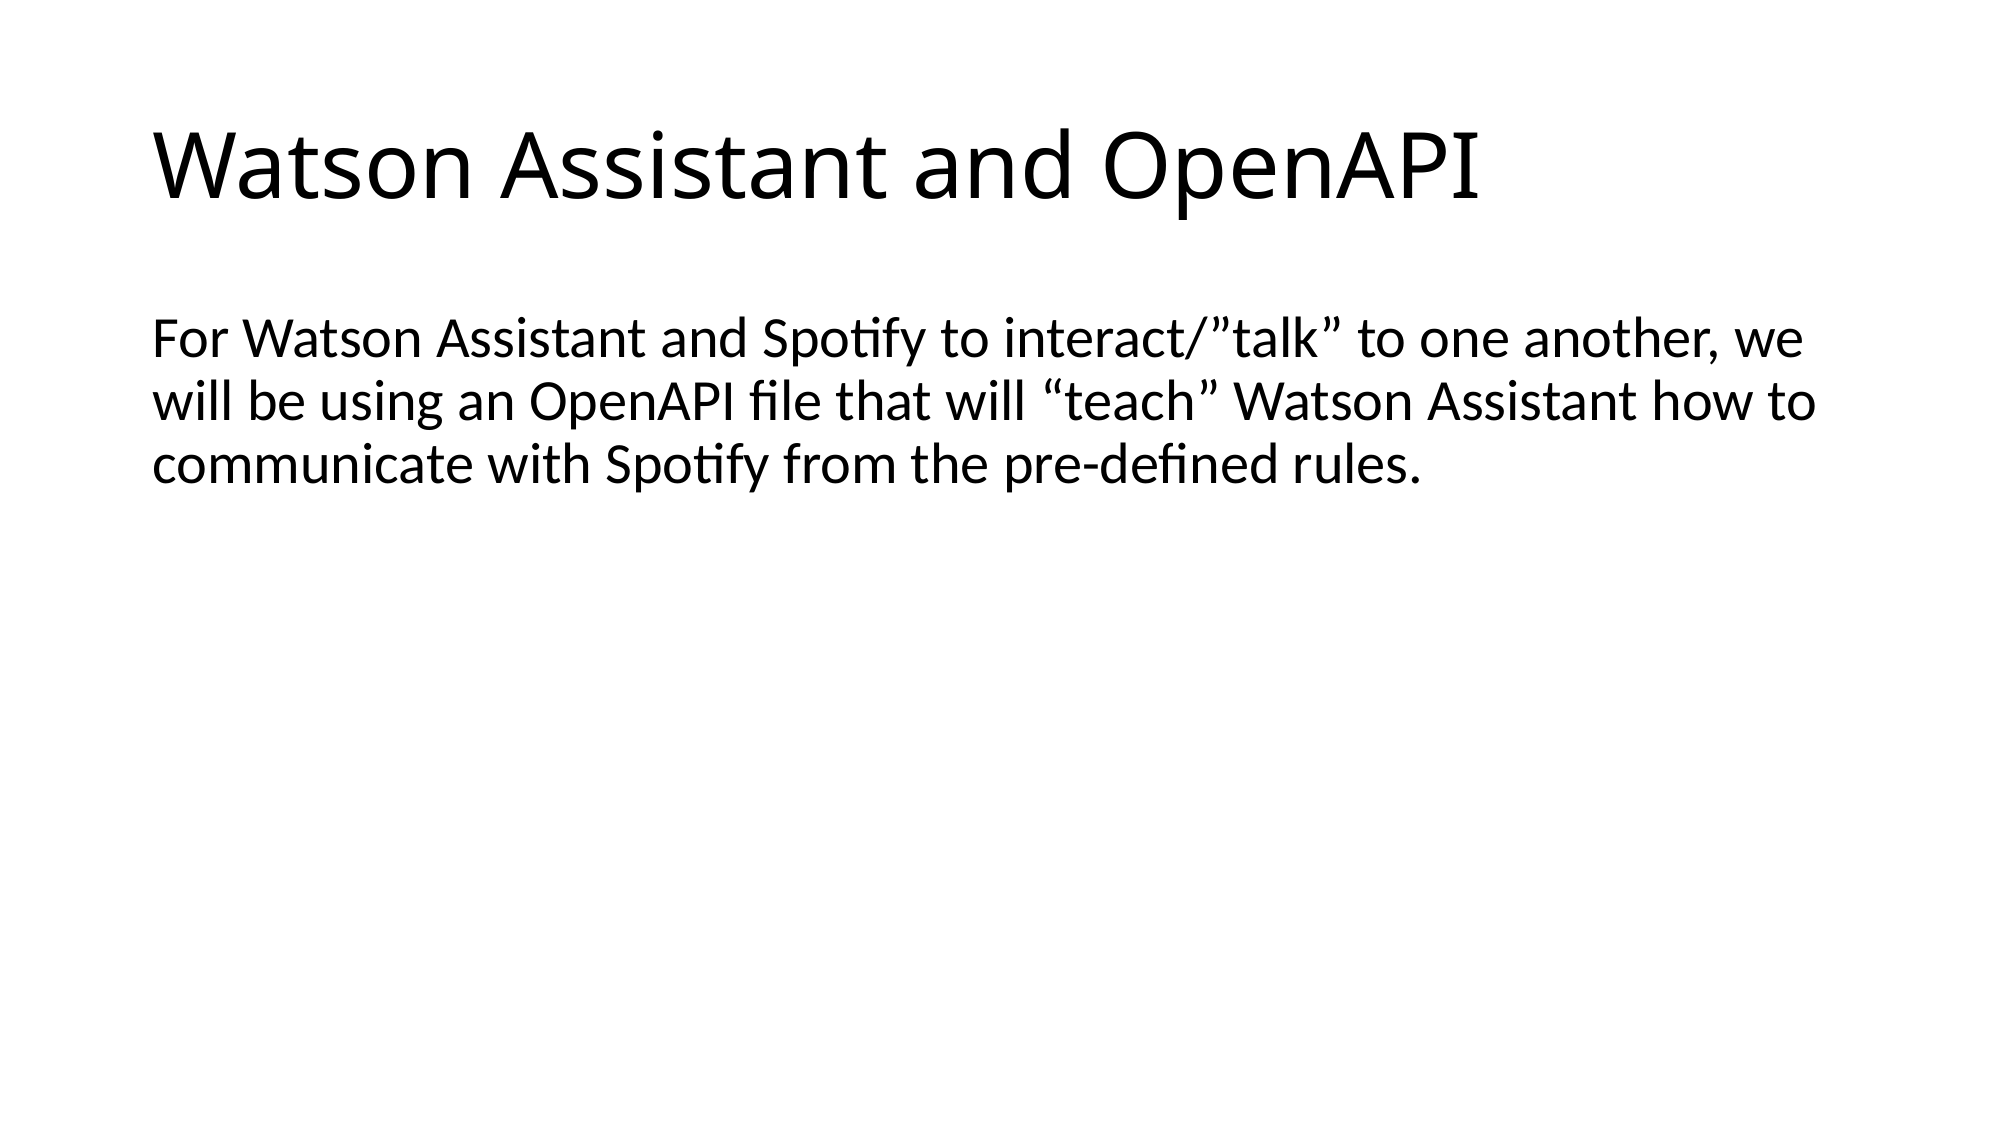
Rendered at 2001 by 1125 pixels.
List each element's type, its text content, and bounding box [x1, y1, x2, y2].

title Watson Assistant and OpenAPI [137, 59, 1863, 278]
list For Watson Assistant and Spotify to interact/”talk” to one another, we will be using an OpenAPI file that will “teach” Watson Assistant how to communicate with Spotify from the pre-defined rules. [137, 299, 1863, 1014]
